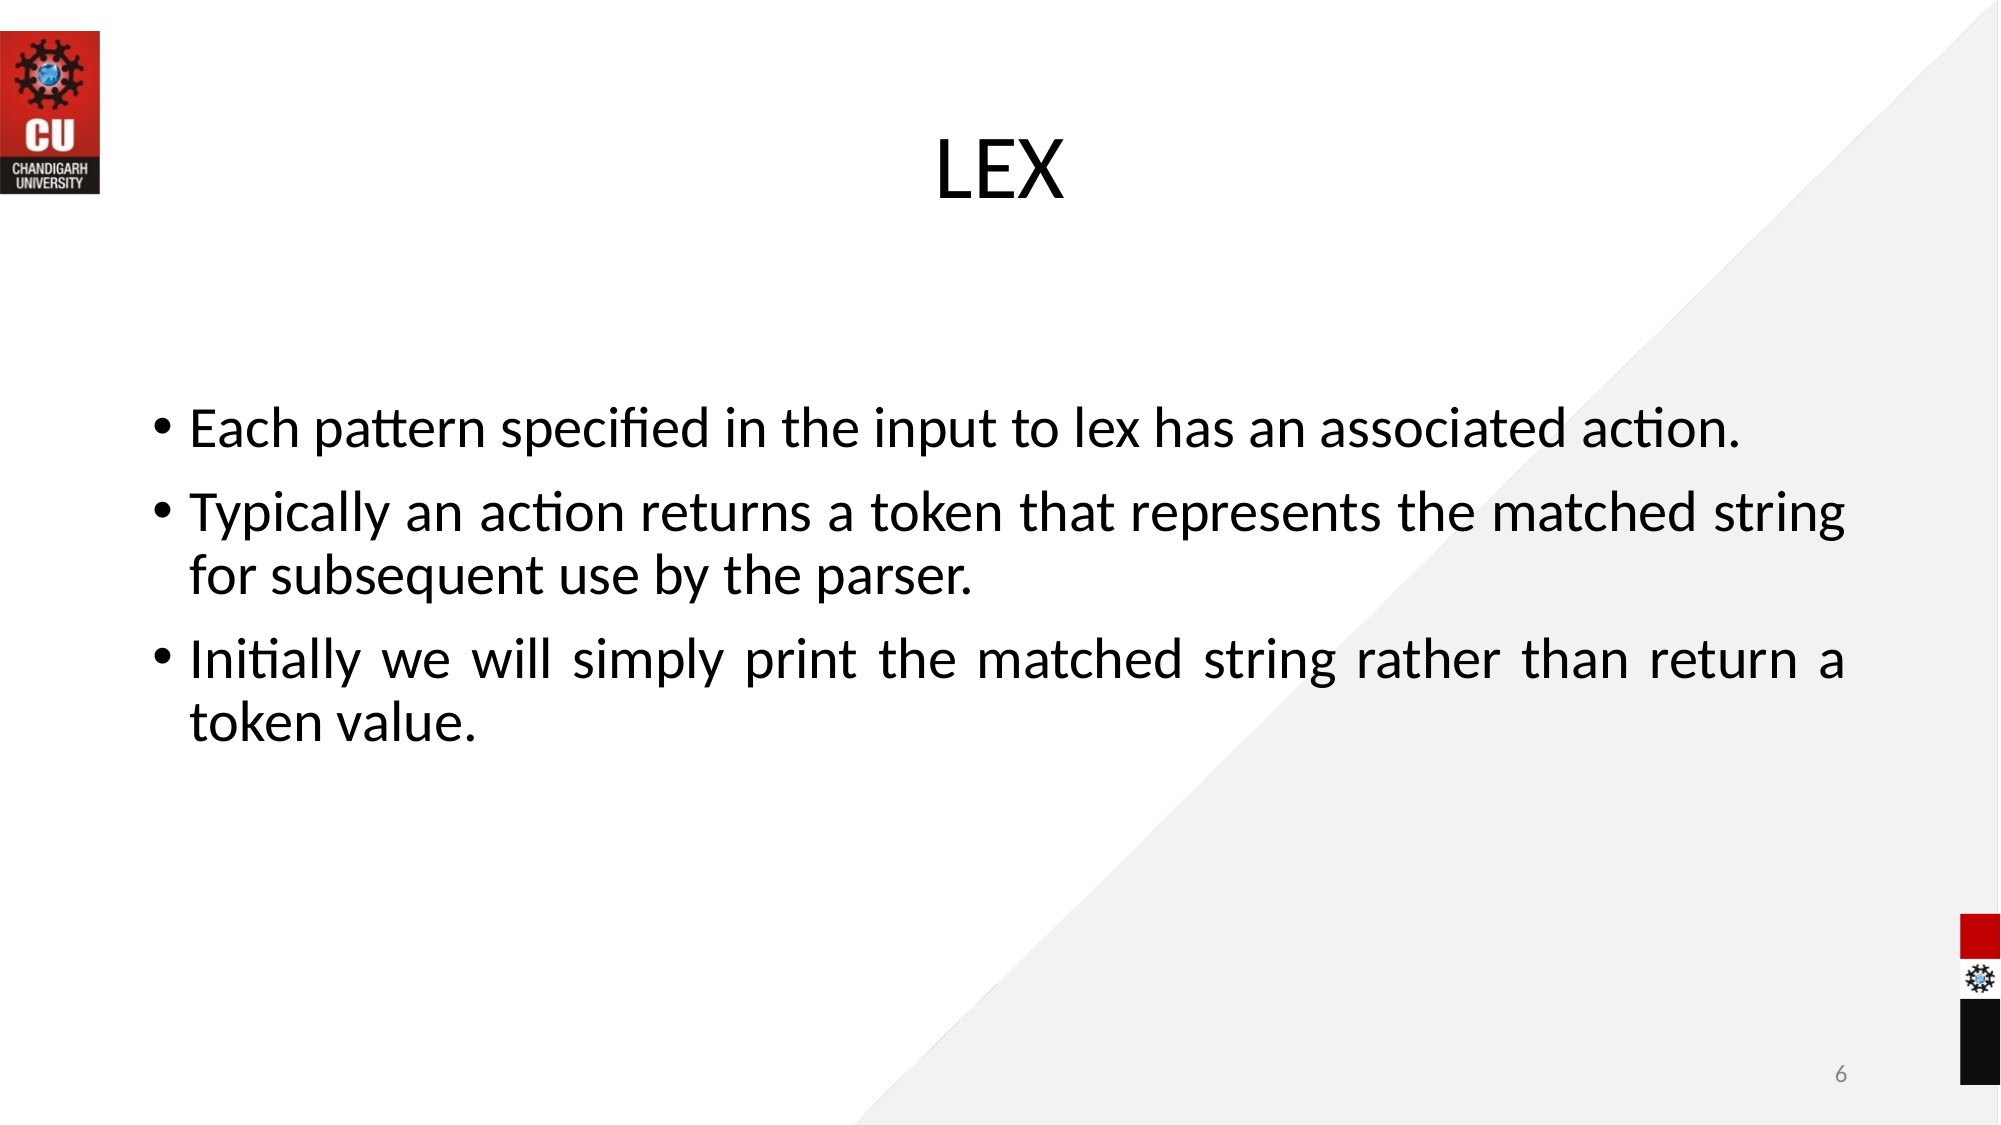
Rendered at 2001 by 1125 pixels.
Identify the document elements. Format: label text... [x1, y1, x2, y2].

title LEX [137, 59, 1863, 278]
list Each pattern specified in the input to lex has an associated action. Typically an action returns a token that represents the matched string for subsequent use by the parser. Initially we will simply print the matched string rather than return a token value. [137, 299, 1863, 1014]
picture [0, 0, 2001, 1125]
slide_number ‹#› [1412, 1042, 1863, 1103]
